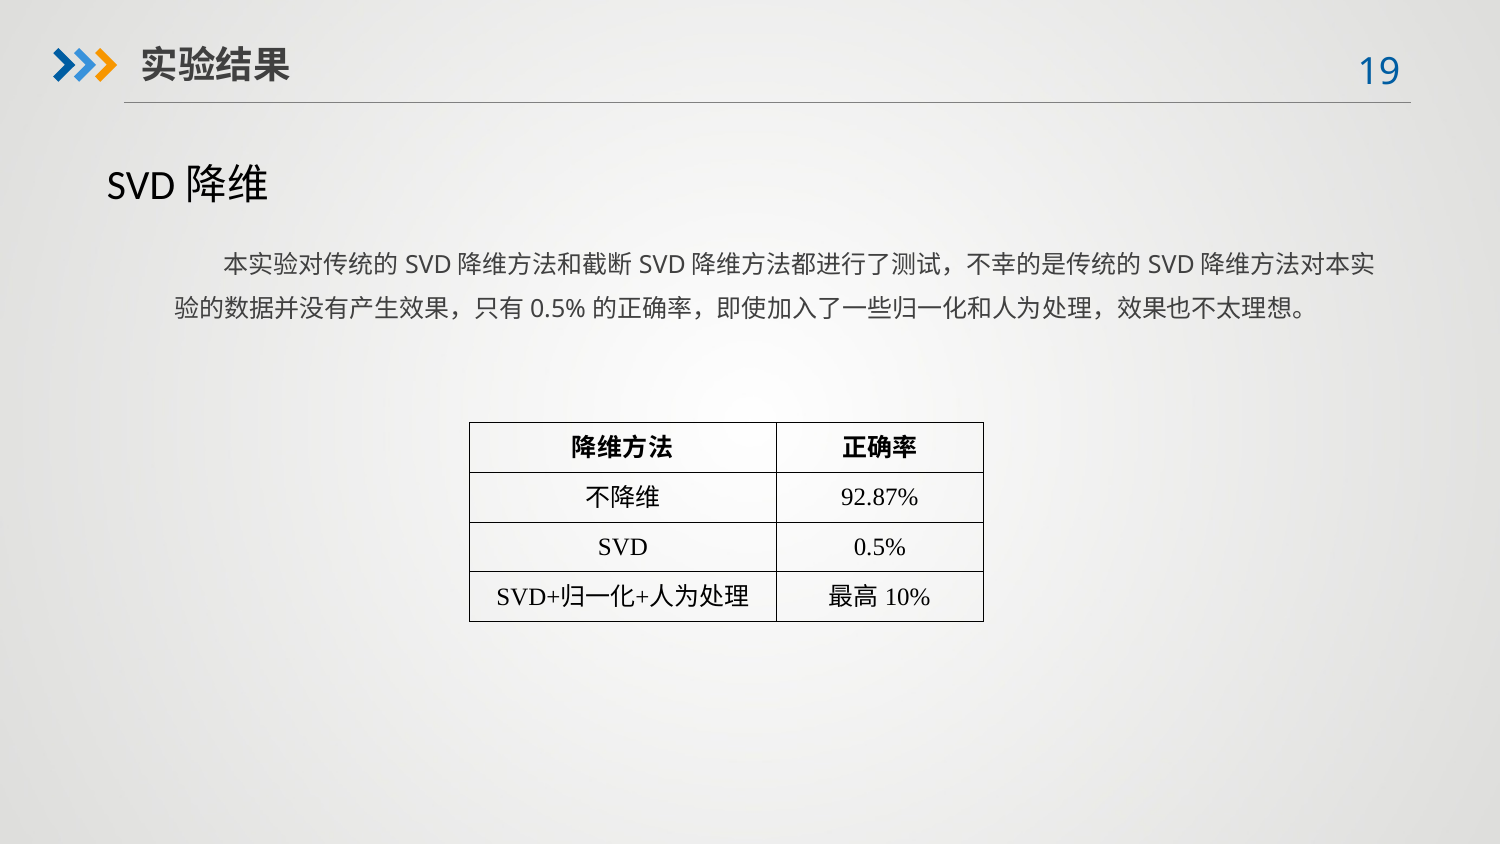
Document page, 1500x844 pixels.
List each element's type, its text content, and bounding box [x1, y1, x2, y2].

picture [0, 0, 1500, 844]
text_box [253, 421, 1197, 655]
text_box 本实验对传统的SVD降维方法和截断SVD降维方法都进行了测试，不幸的是传统的SVD降维方法对本实验的数据并没有产生效果，只有0.5%的正确率，即使加入了一些归一化和人为处理，效果也不太理想。 [159, 225, 1400, 331]
text_box 实验结果 [140, 32, 491, 95]
text_box SVD降维 [91, 150, 284, 216]
